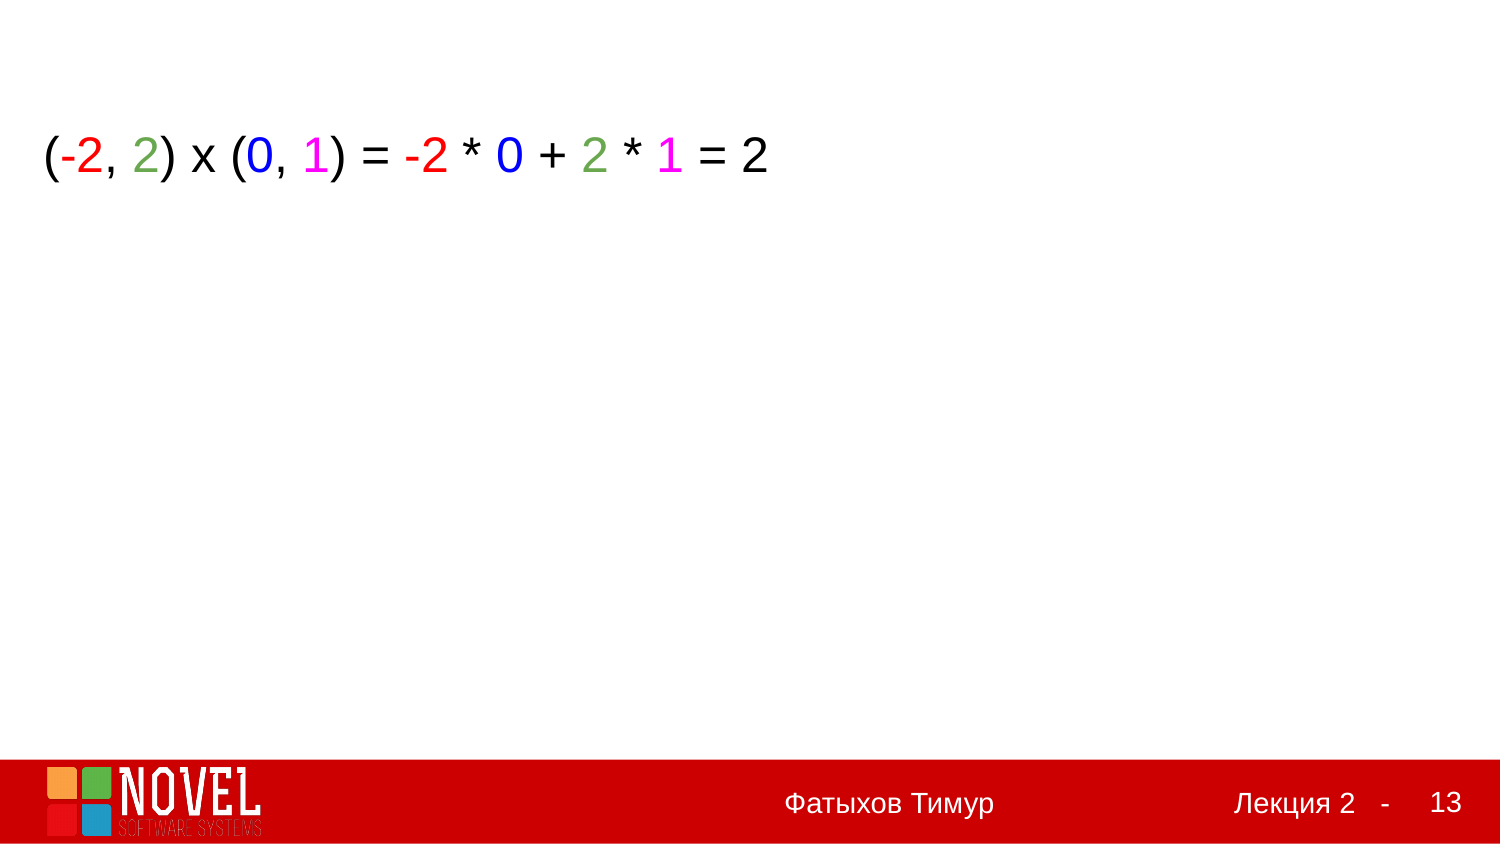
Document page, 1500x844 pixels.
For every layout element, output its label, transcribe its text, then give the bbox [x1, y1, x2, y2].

text_box (-2, 2) x (0, 1) = -2 * 0 + 2 * 1 = 2 [28, 107, 904, 210]
slide_number ‹#› [1414, 758, 1500, 843]
picture [47, 767, 261, 836]
